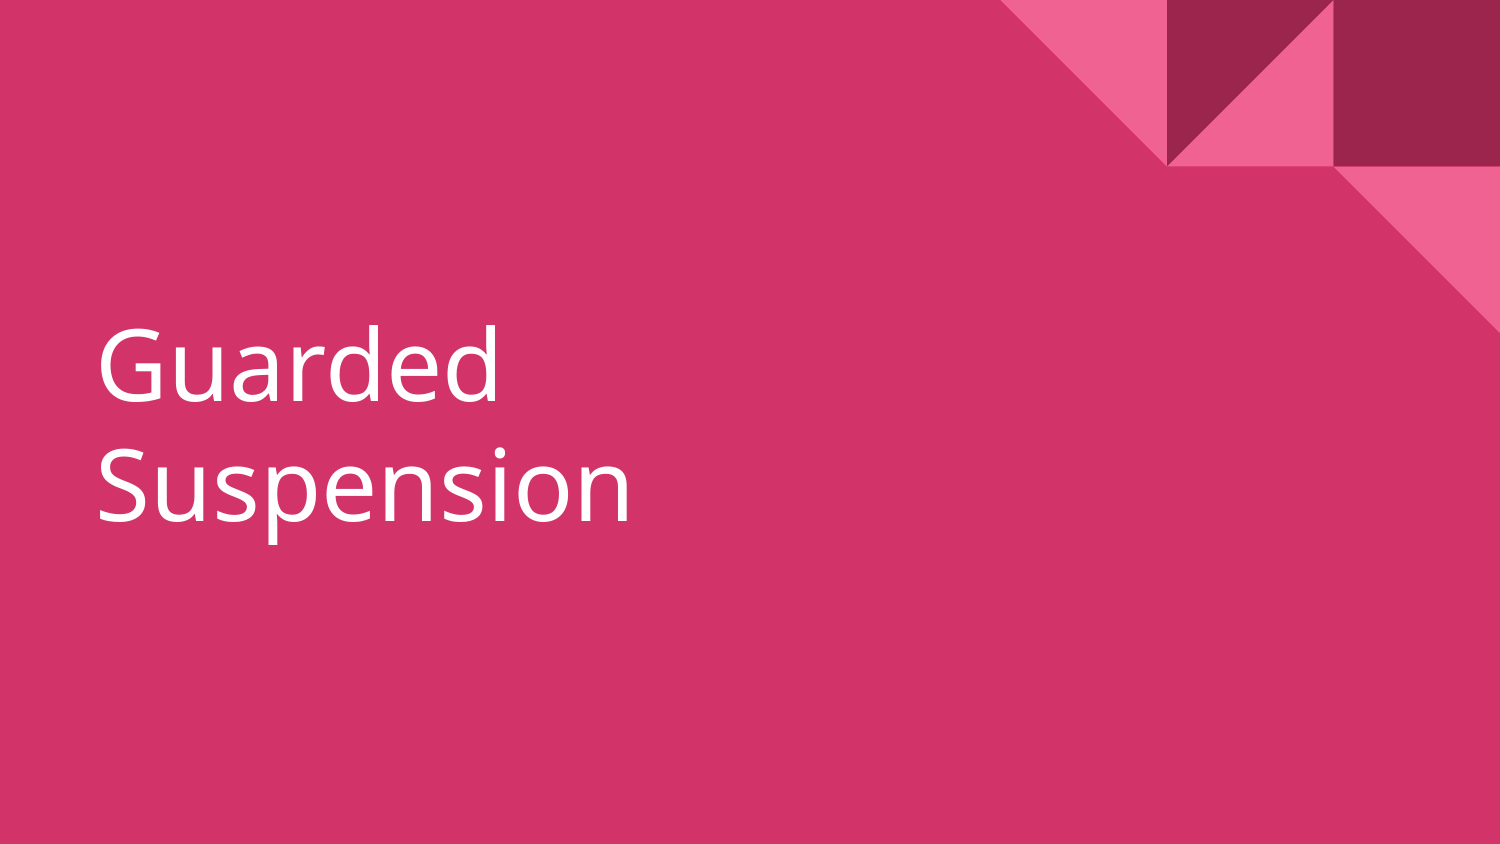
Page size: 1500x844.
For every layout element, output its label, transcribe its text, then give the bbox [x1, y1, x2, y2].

title Guarded Suspension [80, 86, 1003, 758]
